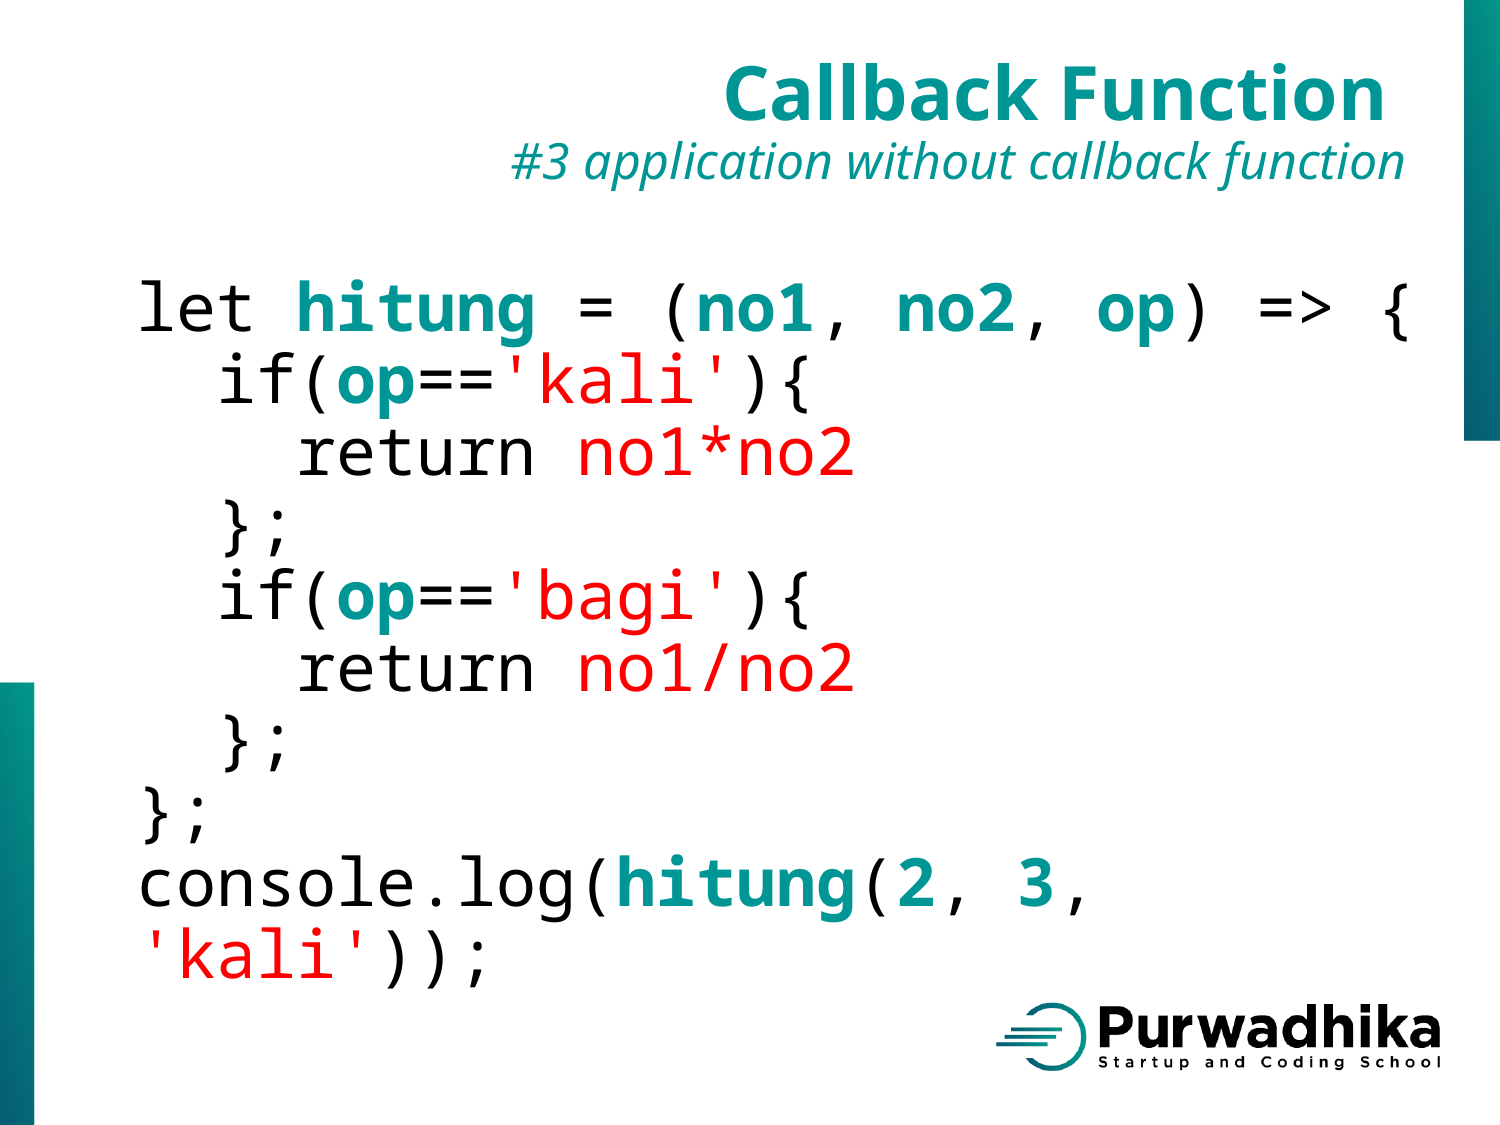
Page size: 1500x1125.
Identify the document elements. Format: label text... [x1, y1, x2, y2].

text_box let hitung = (no1, no2, op) => { if(op=='kali'){ return no1*no2 }; if(op=='bagi'){ return no1/no2 }; }; console.log(hitung(2, 3, 'kali')); [121, 266, 1482, 1097]
text_box Callback Function #3 application without callback function [268, 15, 1423, 231]
picture [0, 0, 1500, 1125]
